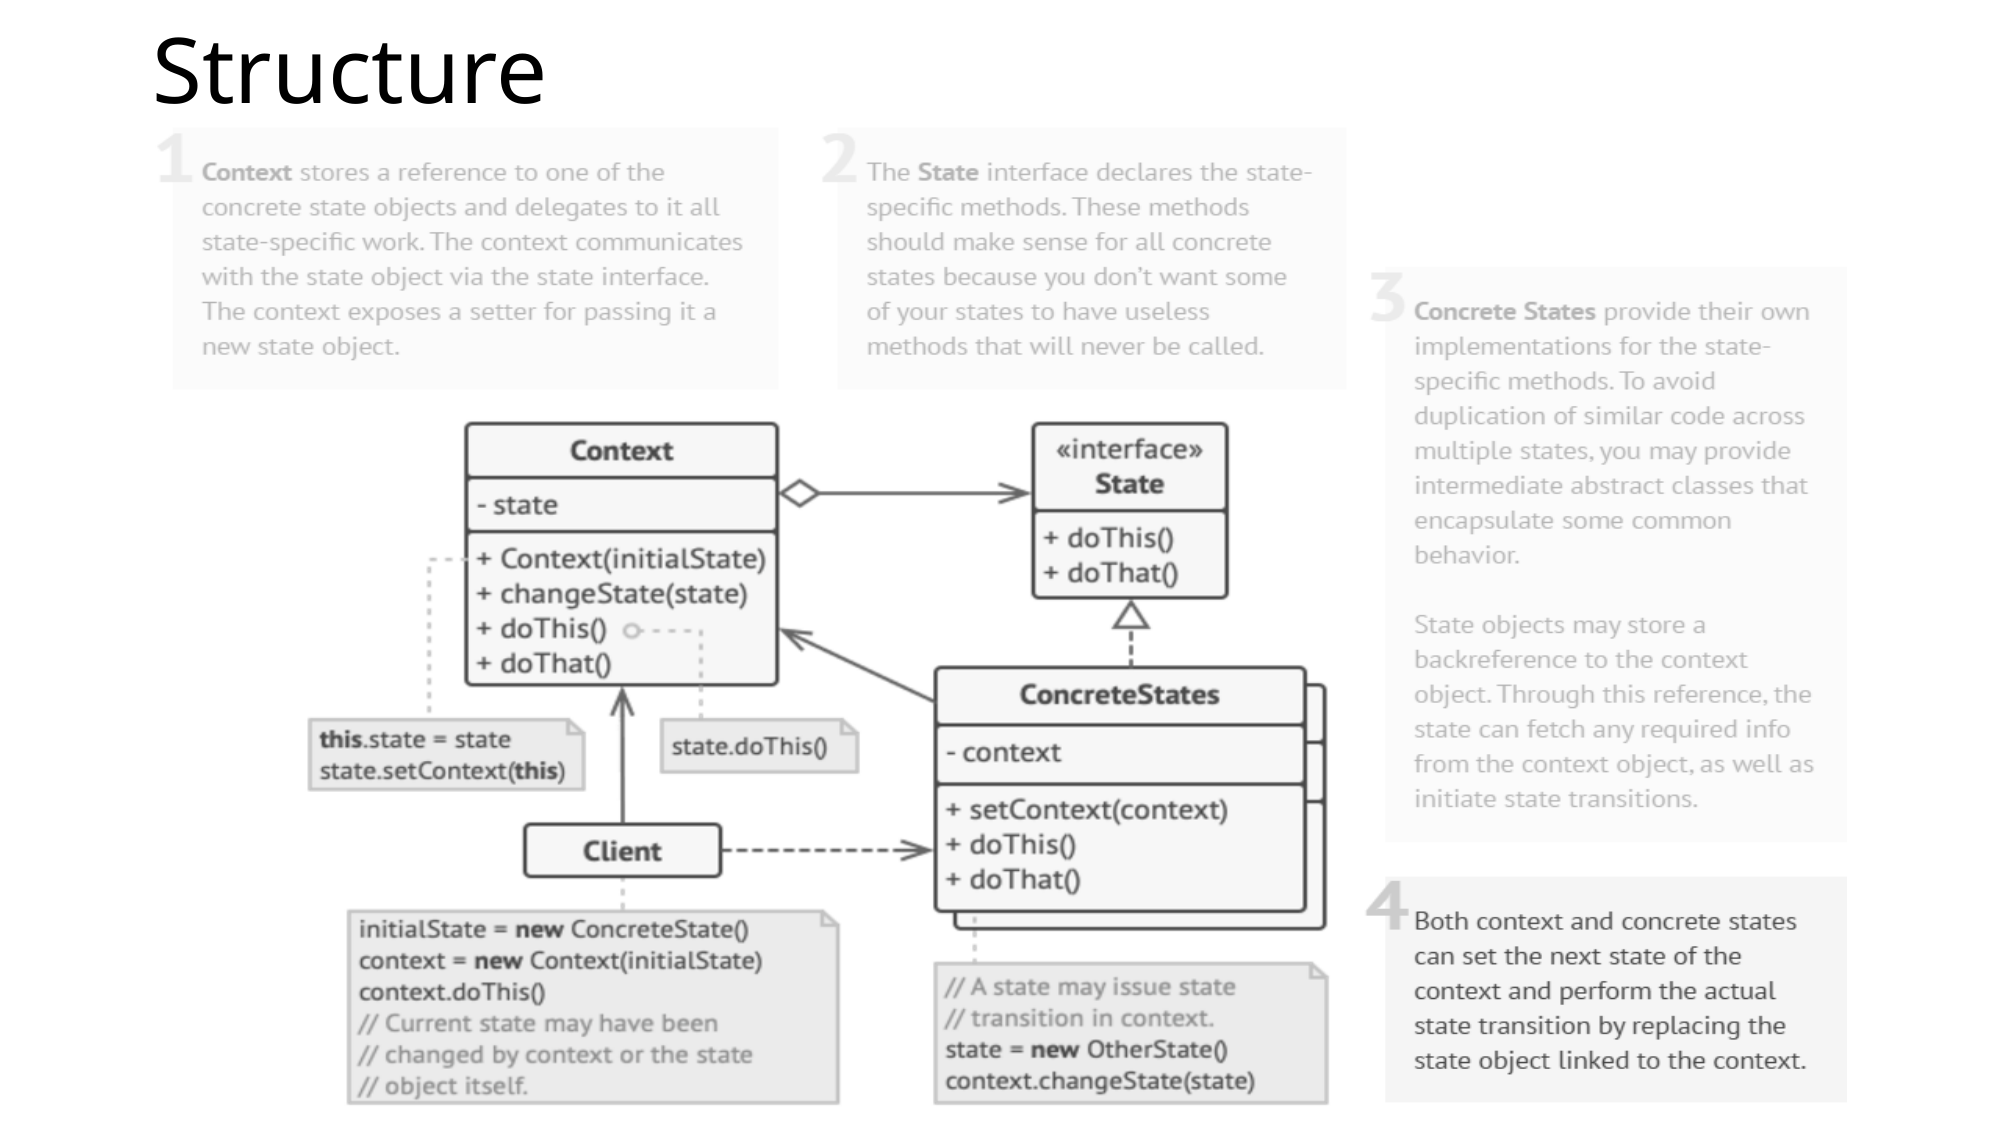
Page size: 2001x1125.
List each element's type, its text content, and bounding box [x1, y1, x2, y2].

title Structure [137, 17, 1863, 131]
picture [153, 121, 1847, 1108]
